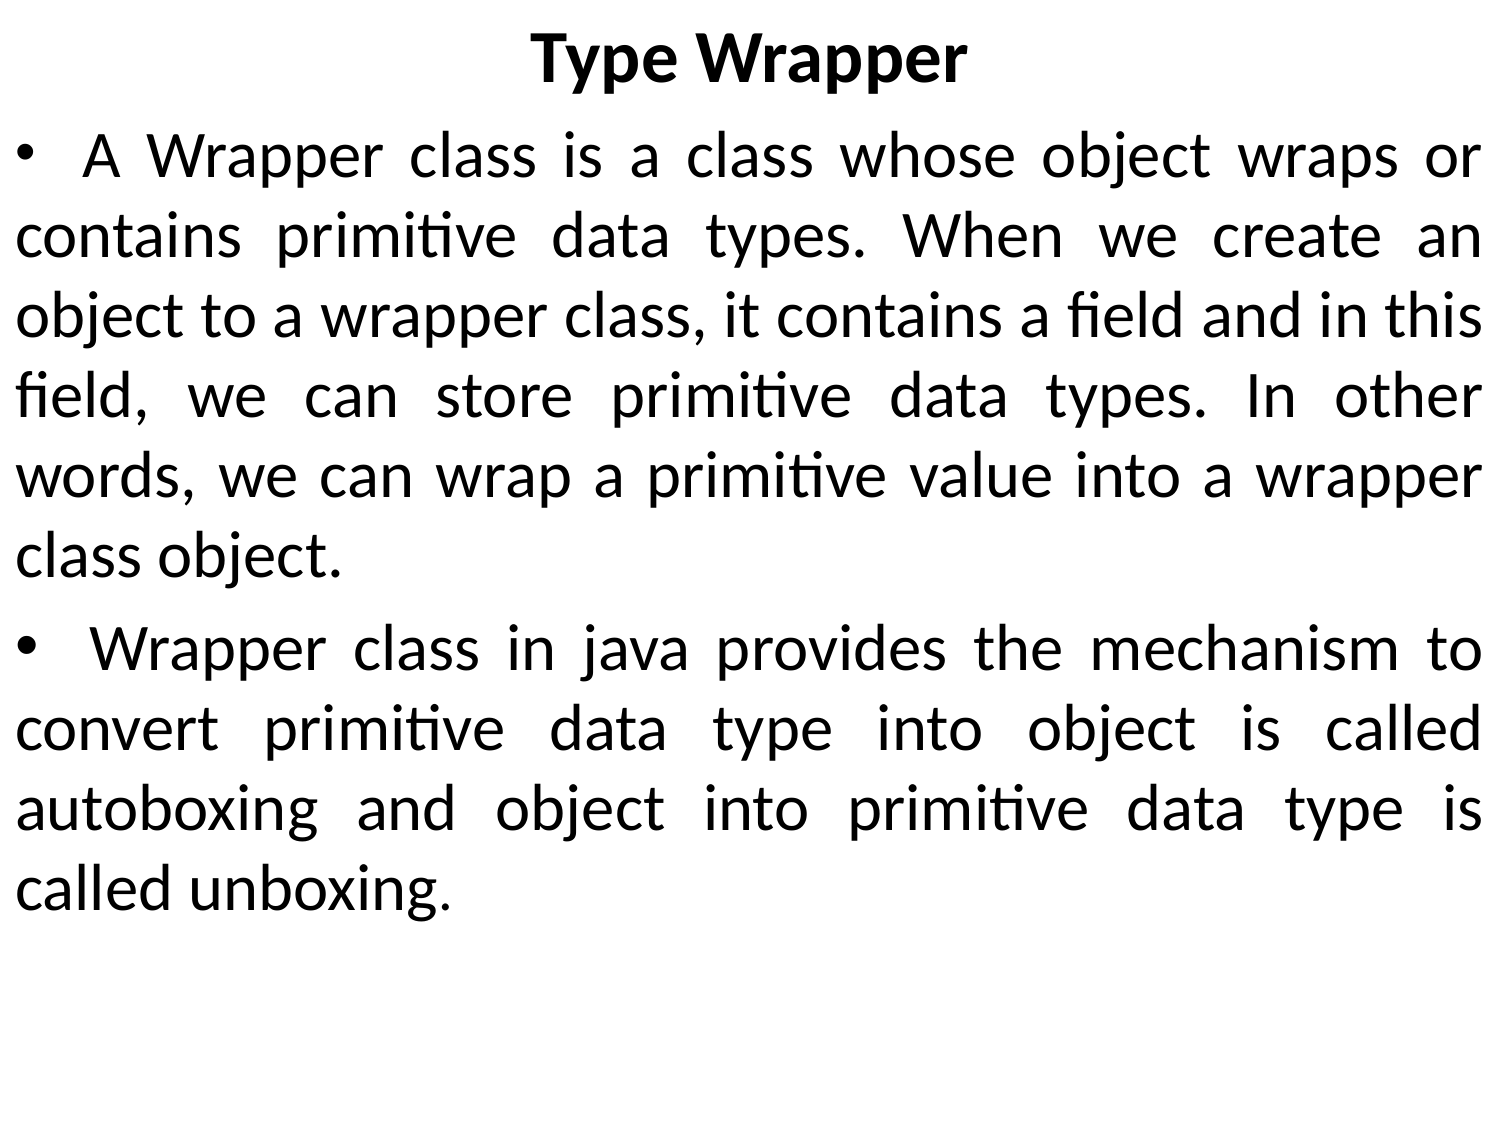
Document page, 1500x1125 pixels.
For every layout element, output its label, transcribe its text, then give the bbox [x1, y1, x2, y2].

subtitle Type Wrapper A Wrapper class is a class whose object wraps or contains primitive data types. When we create an object to a wrapper class, it contains a field and in this field, we can store primitive data types. In other words, we can wrap a primitive value into a wrapper class object. Wrapper class in java provides the mechanism to convert primitive data type into object is called autoboxing and object into primitive data type is called unboxing. [0, 0, 1500, 1125]
